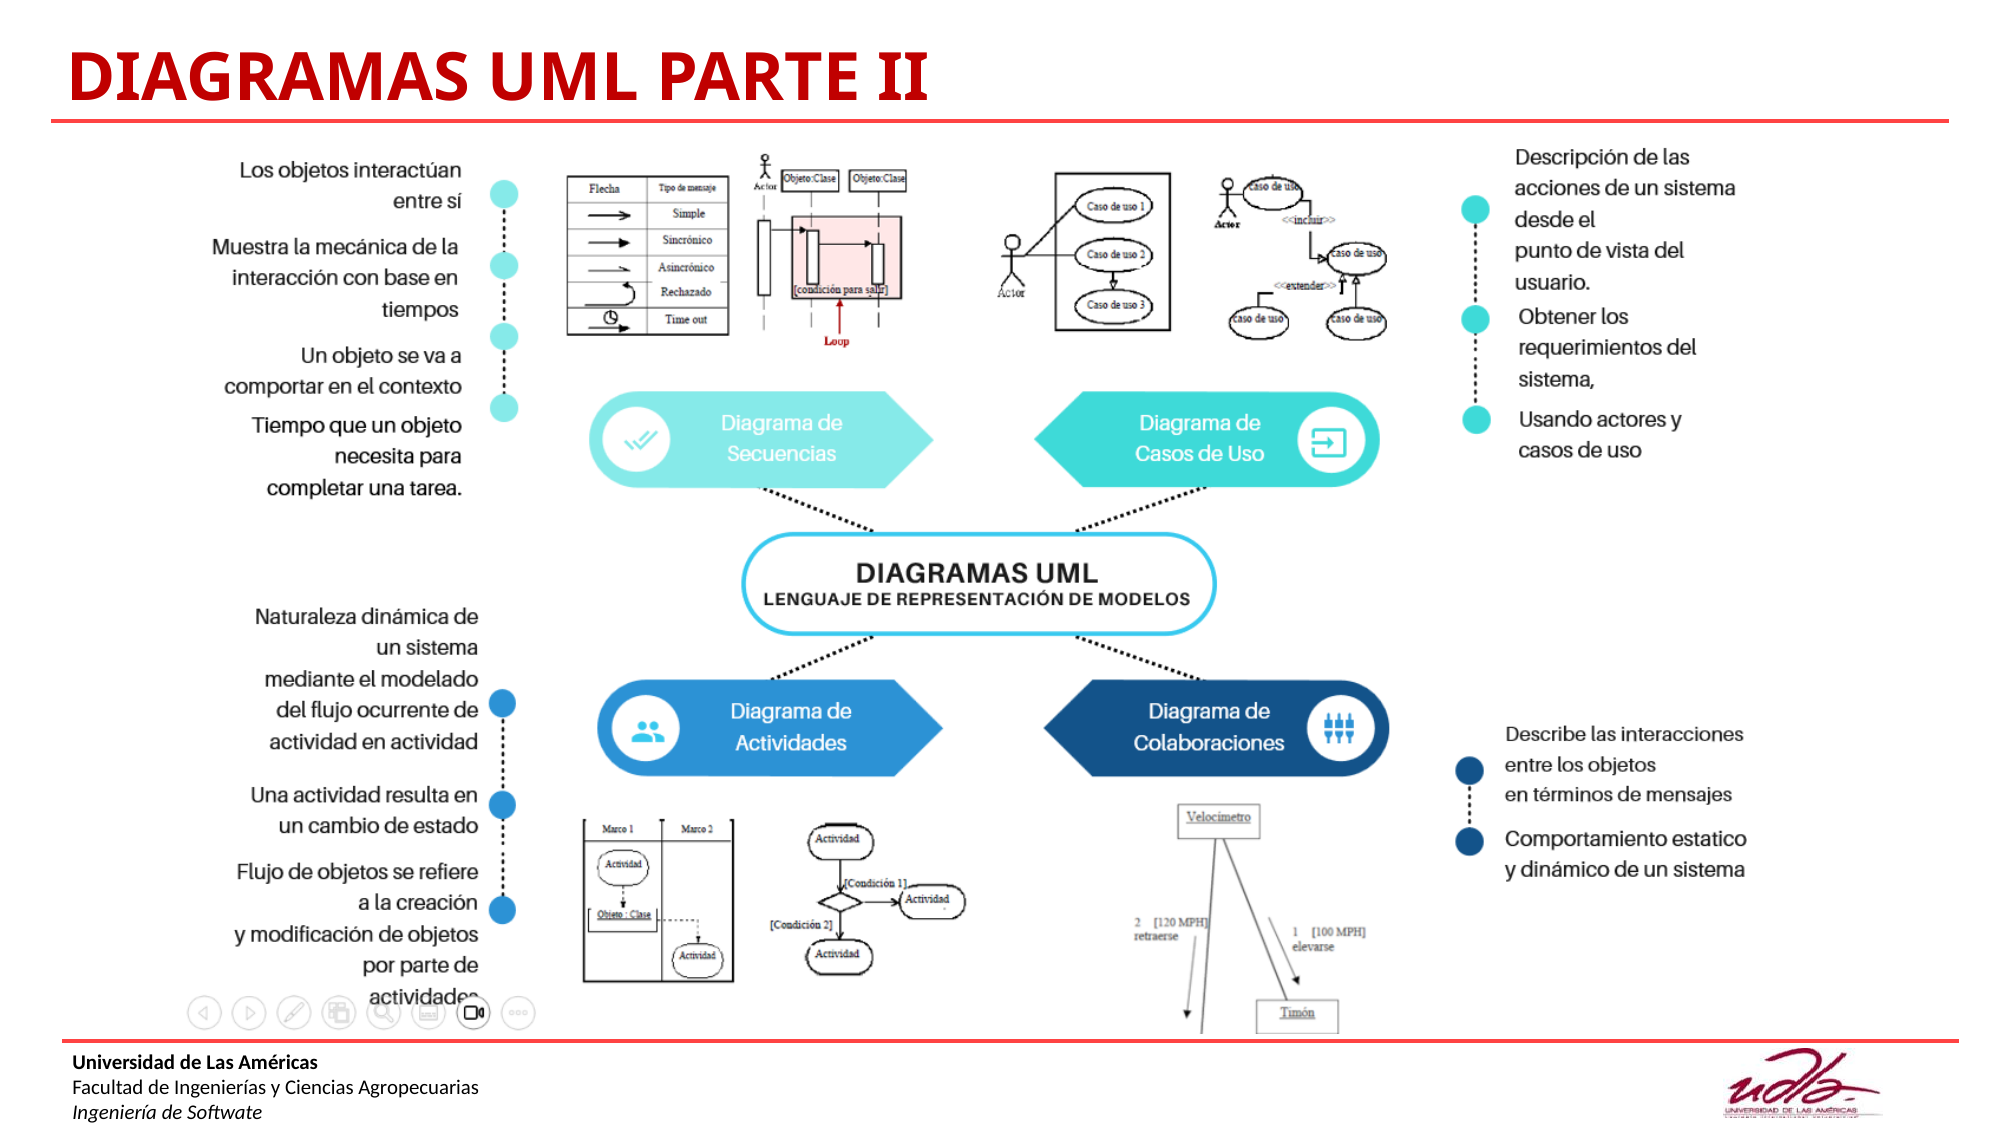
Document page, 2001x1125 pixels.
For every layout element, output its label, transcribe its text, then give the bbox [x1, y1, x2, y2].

title DIAGRAMAS UML PARTE II [51, 0, 1040, 119]
text_box Universidad de Las Américas Facultad de Ingenierías y Ciencias Agropecuarias Ingeniería de Softwate [57, 1041, 1112, 1125]
picture [1723, 1048, 1883, 1118]
picture [182, 128, 1793, 1034]
